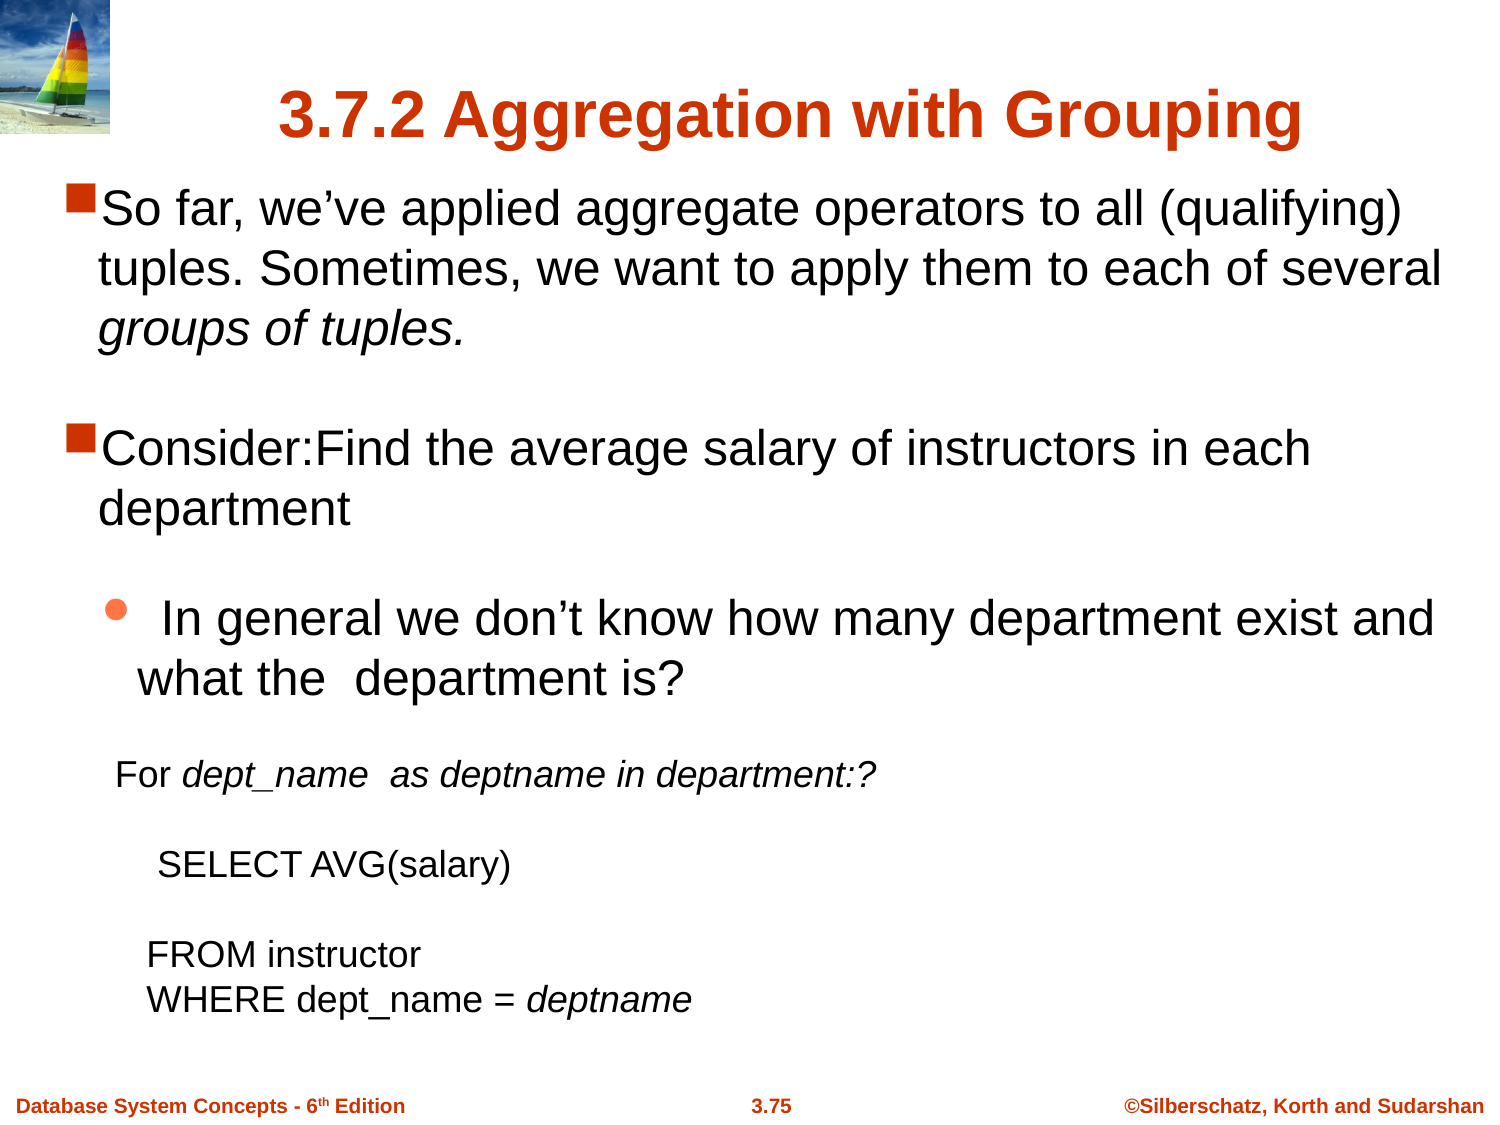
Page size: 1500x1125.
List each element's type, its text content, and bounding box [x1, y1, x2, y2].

title 3.7.2 Aggregation with Grouping [129, 57, 1455, 159]
text_box So far, we’ve applied aggregate operators to all (qualifying) tuples. Sometimes, we want to apply them to each of several groups of tuples. Consider:Find the average salary of instructors in each department In general we don’t know how many department exist and what the department is? For dept_name as deptname in department:? SELECT AVG(salary) FROM instructor WHERE dept_name = deptname [47, 167, 1460, 1063]
picture [0, 0, 110, 134]
